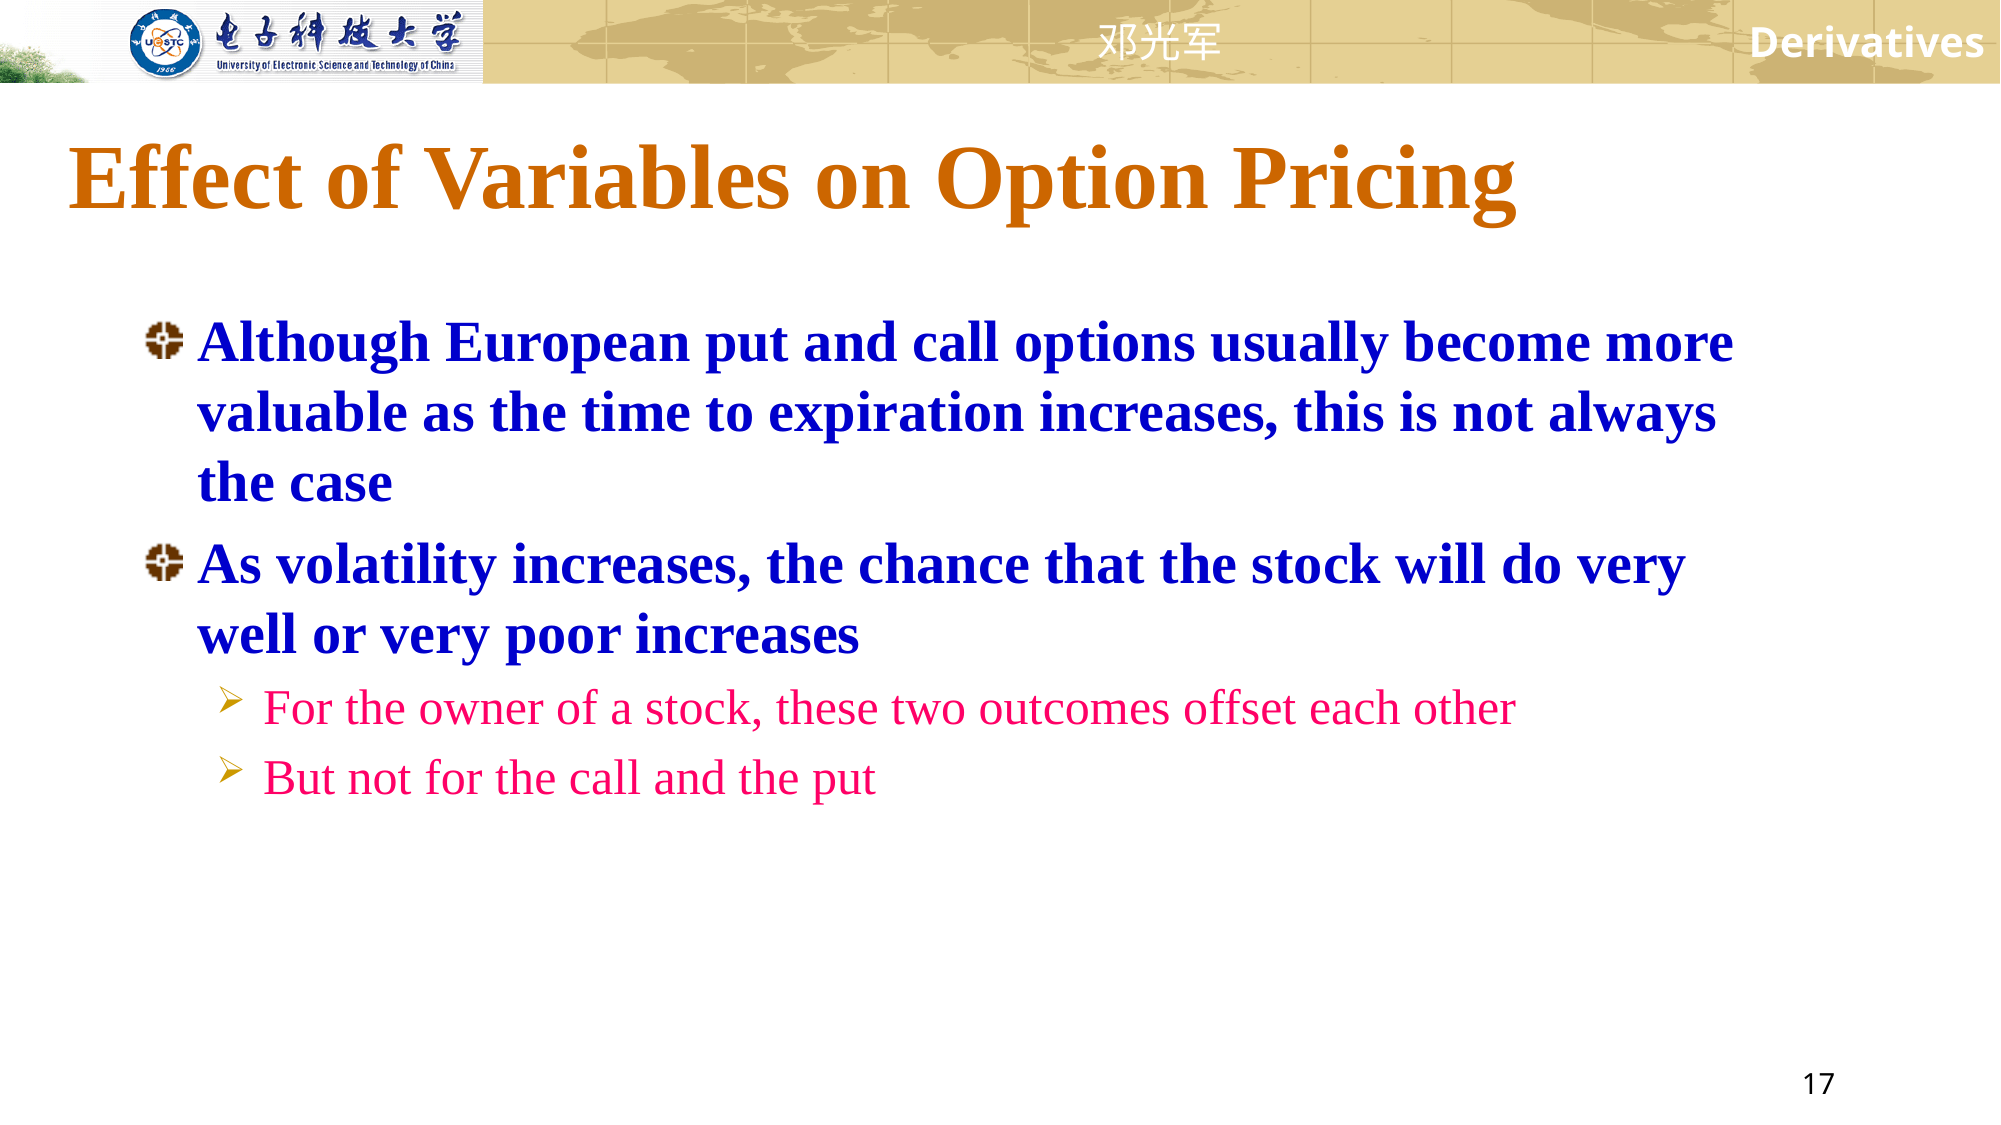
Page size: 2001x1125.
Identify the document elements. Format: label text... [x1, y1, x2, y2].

picture [141, 539, 183, 581]
list Although European put and call options usually become more valuable as the time to expiration increases, this is not always the case As volatility increases, the chance that the stock will do very well or very poor increases For the owner of a stock, these two outcomes offset each other But not for the call and the put [126, 295, 1774, 1056]
picture [0, 0, 483, 83]
title Effect of Variables on Option Pricing [53, 78, 1754, 266]
picture [141, 317, 183, 359]
